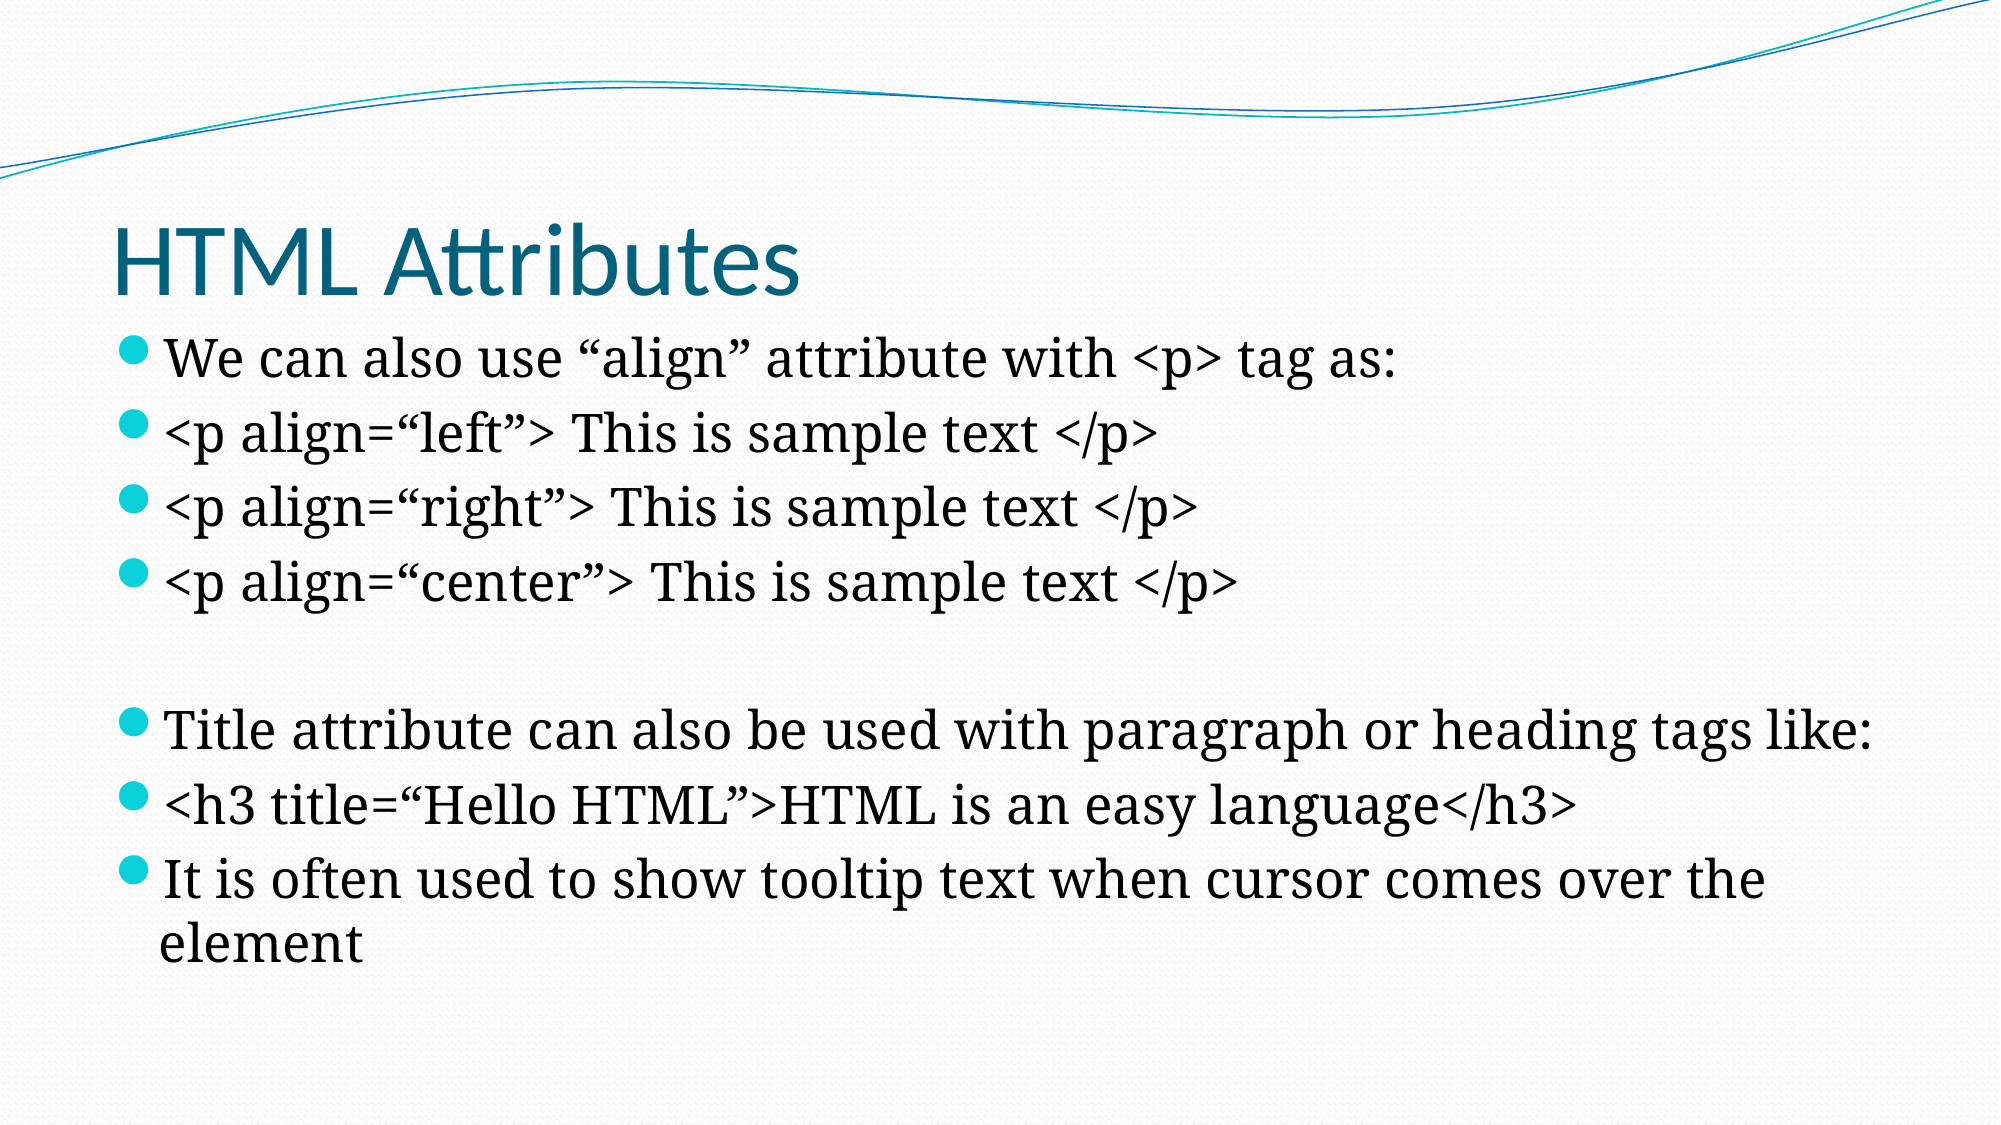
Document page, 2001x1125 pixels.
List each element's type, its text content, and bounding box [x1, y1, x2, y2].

list We can also use “align” attribute with <p> tag as: <p align=“left”> This is sample text </p> <p align=“right”> This is sample text </p> <p align=“center”> This is sample text </p> Title attribute can also be used with paragraph or heading tags like: <h3 title=“Hello HTML”>HTML is an easy language</h3> It is often used to show tooltip text when cursor comes over the element [99, 317, 1900, 1038]
title HTML Attributes [111, 99, 1358, 317]
